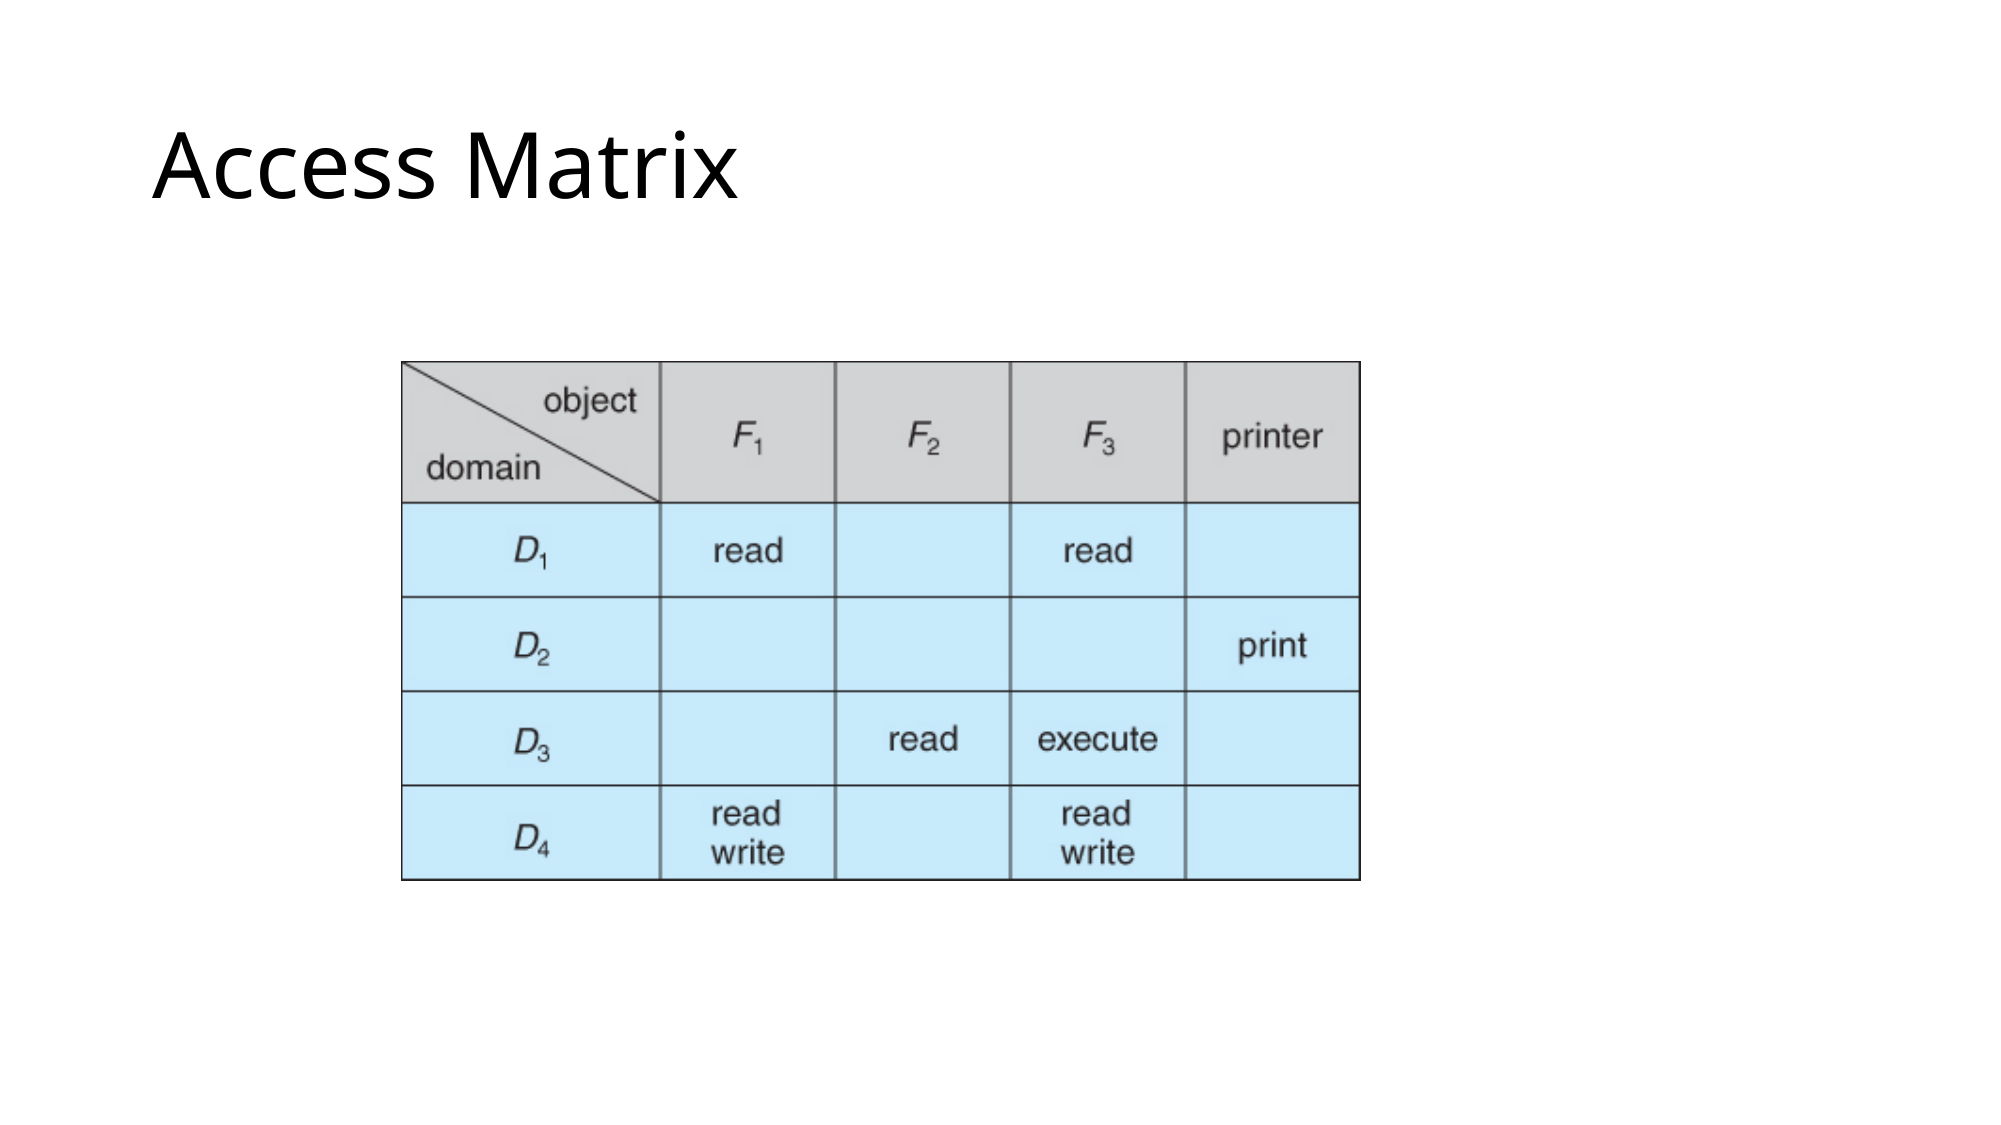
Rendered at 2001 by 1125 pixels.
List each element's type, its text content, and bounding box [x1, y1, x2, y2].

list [401, 361, 1361, 881]
title Access Matrix [137, 59, 1863, 278]
